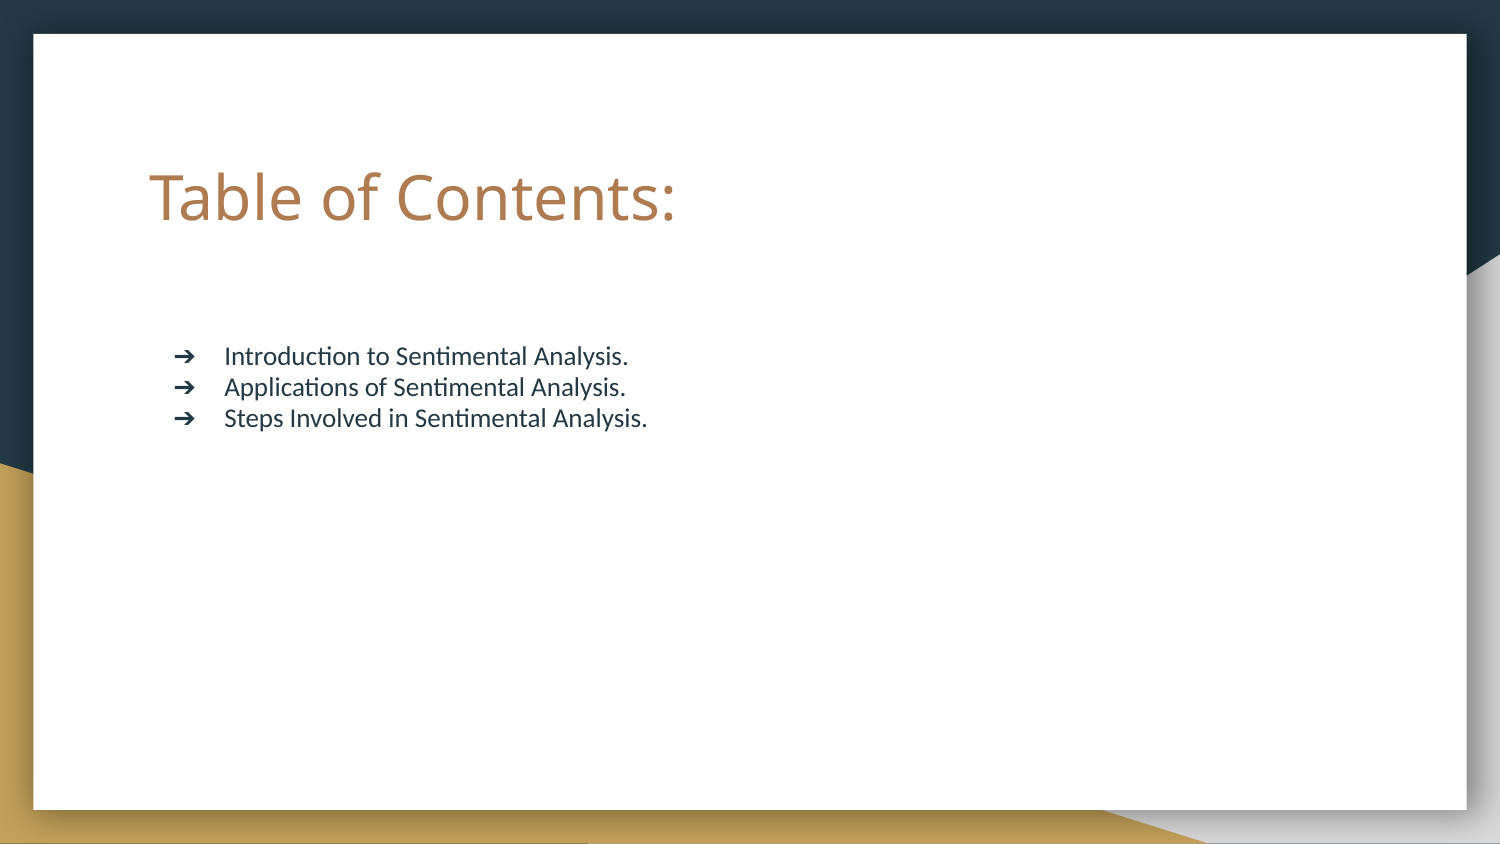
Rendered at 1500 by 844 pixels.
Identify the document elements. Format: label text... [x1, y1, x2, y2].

list Introduction to Sentimental Analysis. Applications of Sentimental Analysis. Steps Involved in Sentimental Analysis. [134, 326, 1366, 729]
title Table of Contents: [134, 138, 1366, 296]
